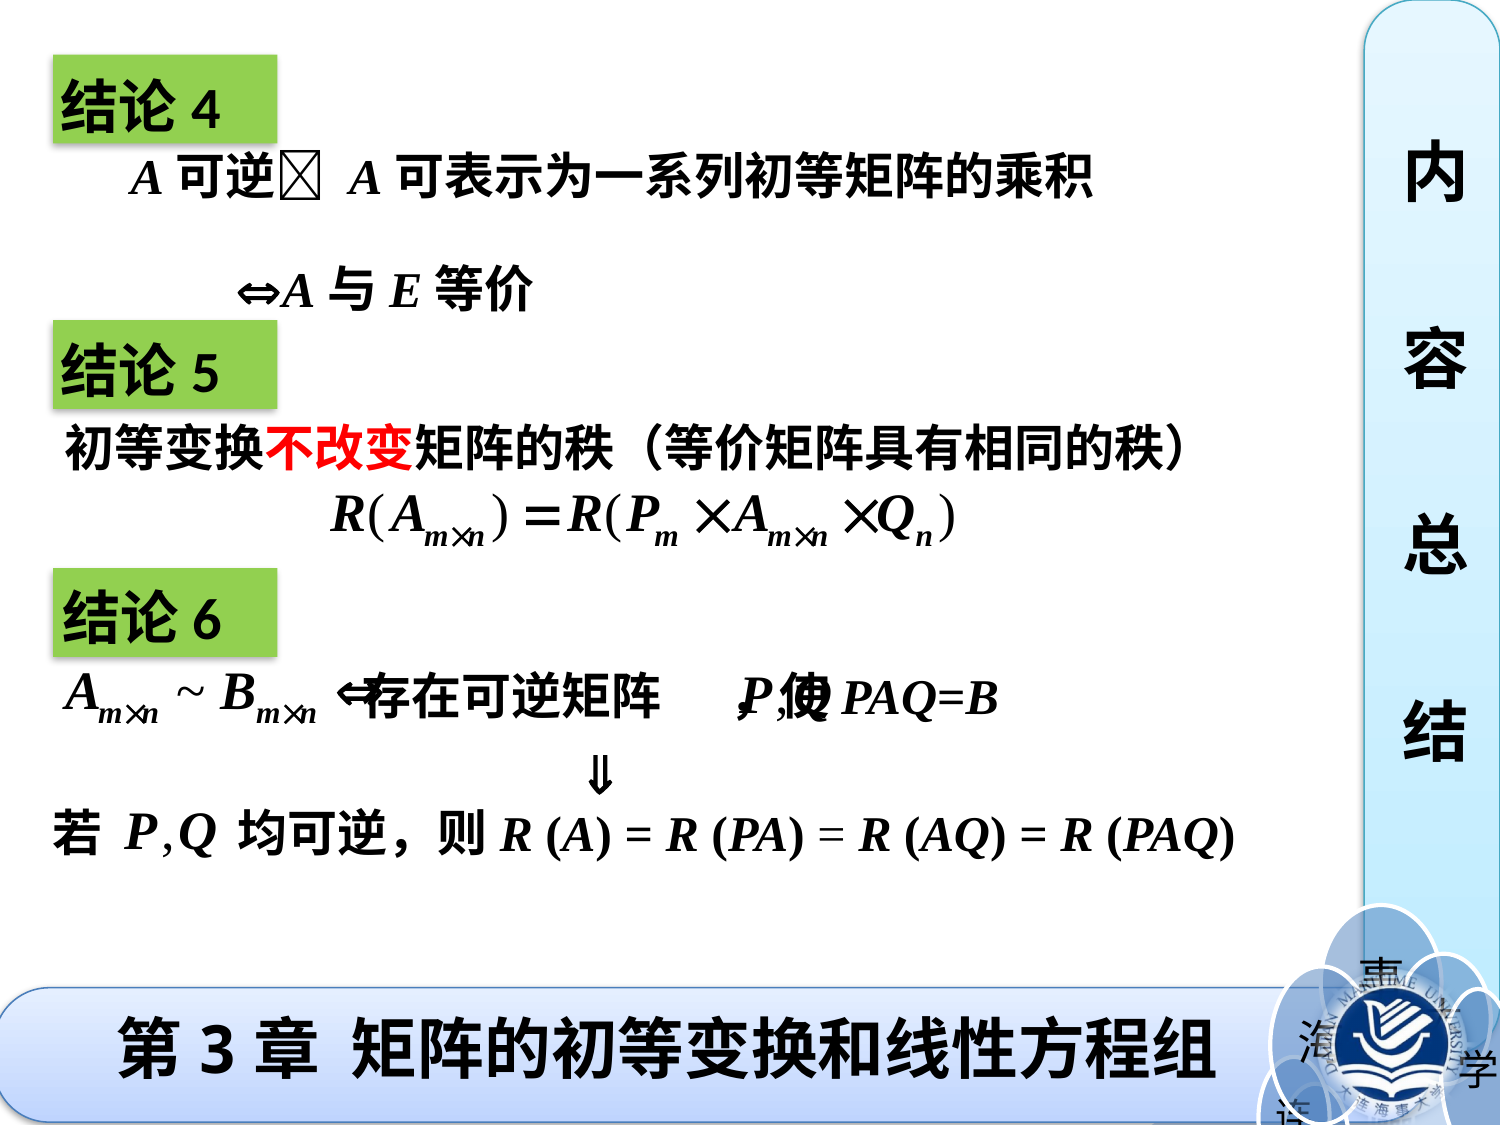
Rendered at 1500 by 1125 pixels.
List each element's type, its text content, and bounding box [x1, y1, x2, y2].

picture [1310, 960, 1481, 1114]
text_box 结论4 [46, 63, 236, 148]
text_box A可逆 A可表示为一系列初等矩阵的乘积 [53, 137, 1188, 212]
text_box 结论6 [47, 574, 238, 659]
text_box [57, 656, 1140, 733]
text_box 初等变换不改变矩阵的秩（等价矩阵具有相同的秩） [50, 408, 1230, 484]
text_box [324, 485, 961, 551]
text_box 结论5 [46, 326, 236, 411]
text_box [582, 739, 621, 792]
subtitle 内 容 总 结 [1387, 28, 1471, 917]
text_box A与E等价 [58, 250, 550, 326]
text_box [51, 566, 279, 655]
text_box [51, 52, 279, 145]
text_box [51, 318, 279, 411]
title 第3章 矩阵的初等变换和线性方程组 [29, 999, 1305, 1094]
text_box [0, 793, 1365, 870]
